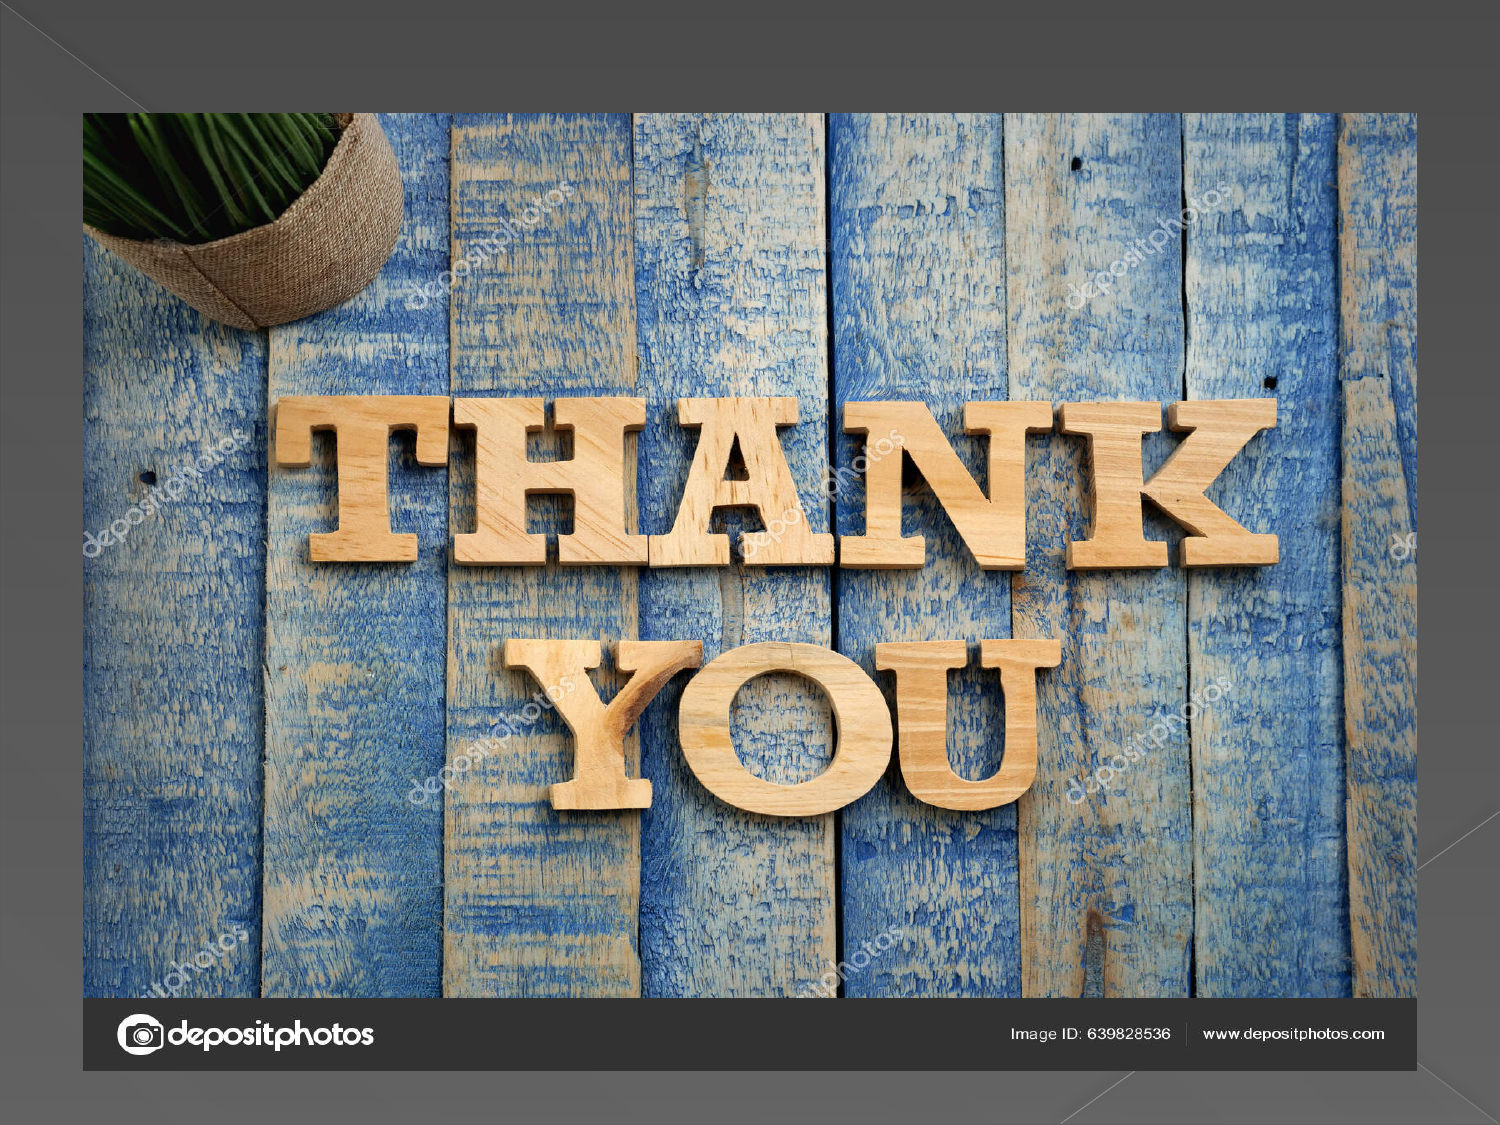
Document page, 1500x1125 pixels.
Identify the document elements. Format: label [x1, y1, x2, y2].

picture [83, 113, 1417, 1071]
